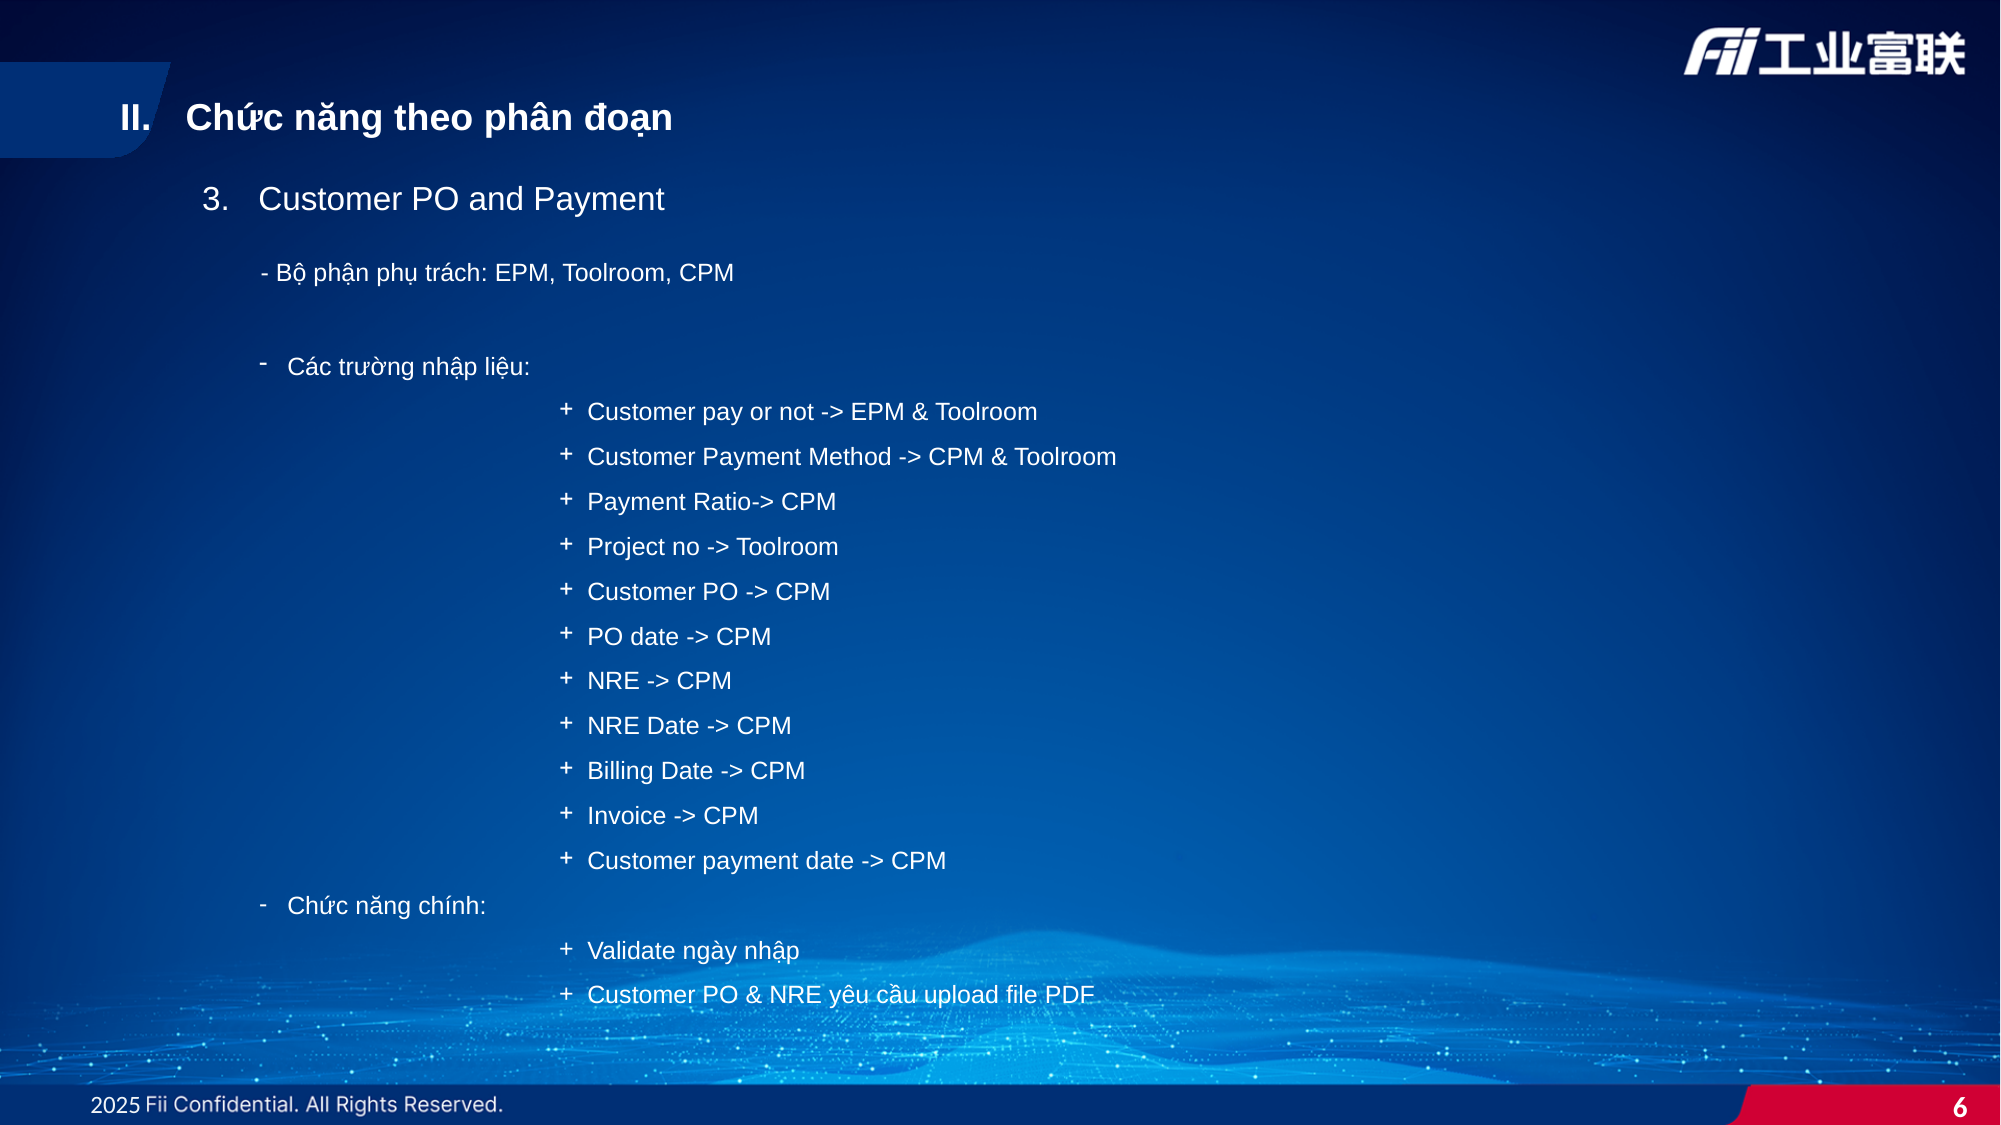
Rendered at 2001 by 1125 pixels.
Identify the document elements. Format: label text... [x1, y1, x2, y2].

text_box Các trường nhập liệu: Customer pay or not -> EPM & Toolroom Customer Payment Method -> CPM & Toolroom Payment Ratio-> CPM Project no -> Toolroom Customer PO -> CPM PO date -> CPM NRE -> CPM NRE Date -> CPM Billing Date -> CPM Invoice -> CPM Customer payment date -> CPM Chức năng chính: Validate ngày nhập Customer PO & NRE yêu cầu upload file PDF [244, 328, 1676, 1062]
text_box Chức năng theo phân đoạn [105, 85, 690, 146]
picture [0, 0, 2001, 1125]
text_box - Bộ phận phụ trách: EPM, Toolroom, CPM [245, 249, 751, 294]
text_box Customer PO and Payment [187, 169, 681, 225]
